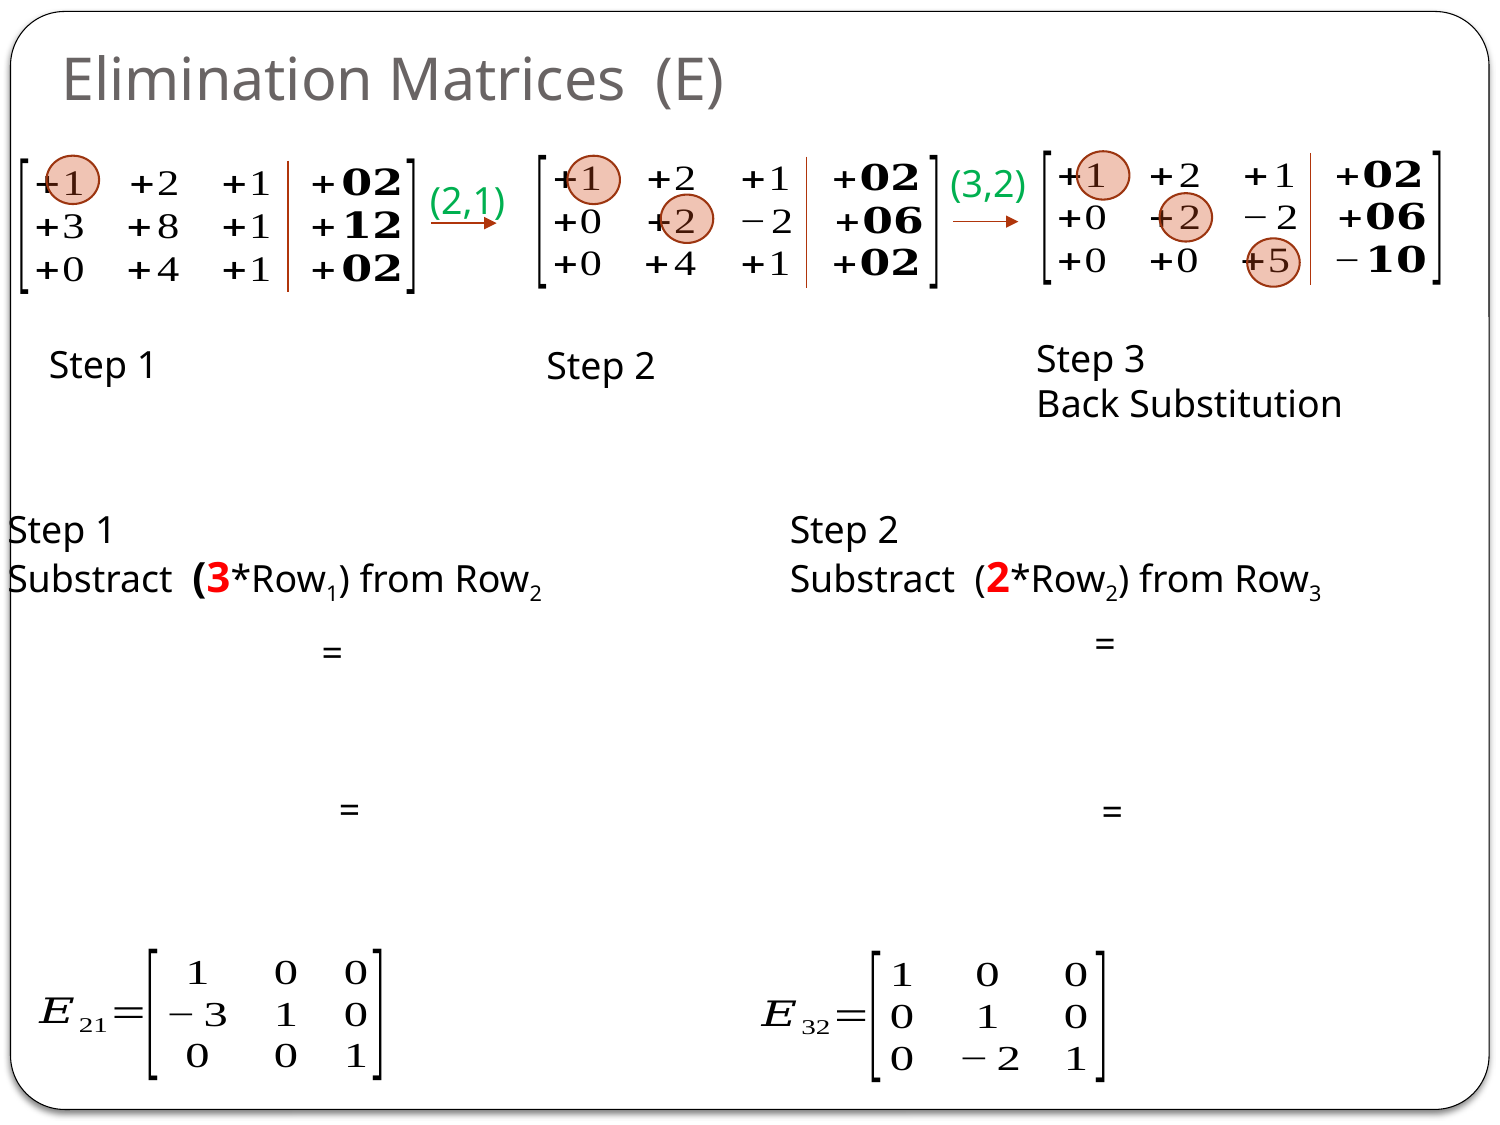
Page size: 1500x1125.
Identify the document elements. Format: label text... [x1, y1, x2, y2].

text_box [535, 152, 941, 291]
text_box (3,2) [942, 152, 1035, 213]
text_box Step 2 [531, 334, 681, 395]
text_box Step 2 Substract (2*Row2) from Row3 [775, 498, 1337, 614]
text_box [17, 156, 420, 297]
text_box Elimination Matrices (E) [46, 34, 806, 178]
text_box (2,1) [424, 178, 520, 229]
text_box Step 3 Back Substitution [1021, 327, 1359, 433]
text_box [1039, 148, 1445, 288]
text_box Step 1 Substract (3*Row1) from Row2 [0, 498, 557, 614]
text_box Step 1 [34, 333, 183, 393]
